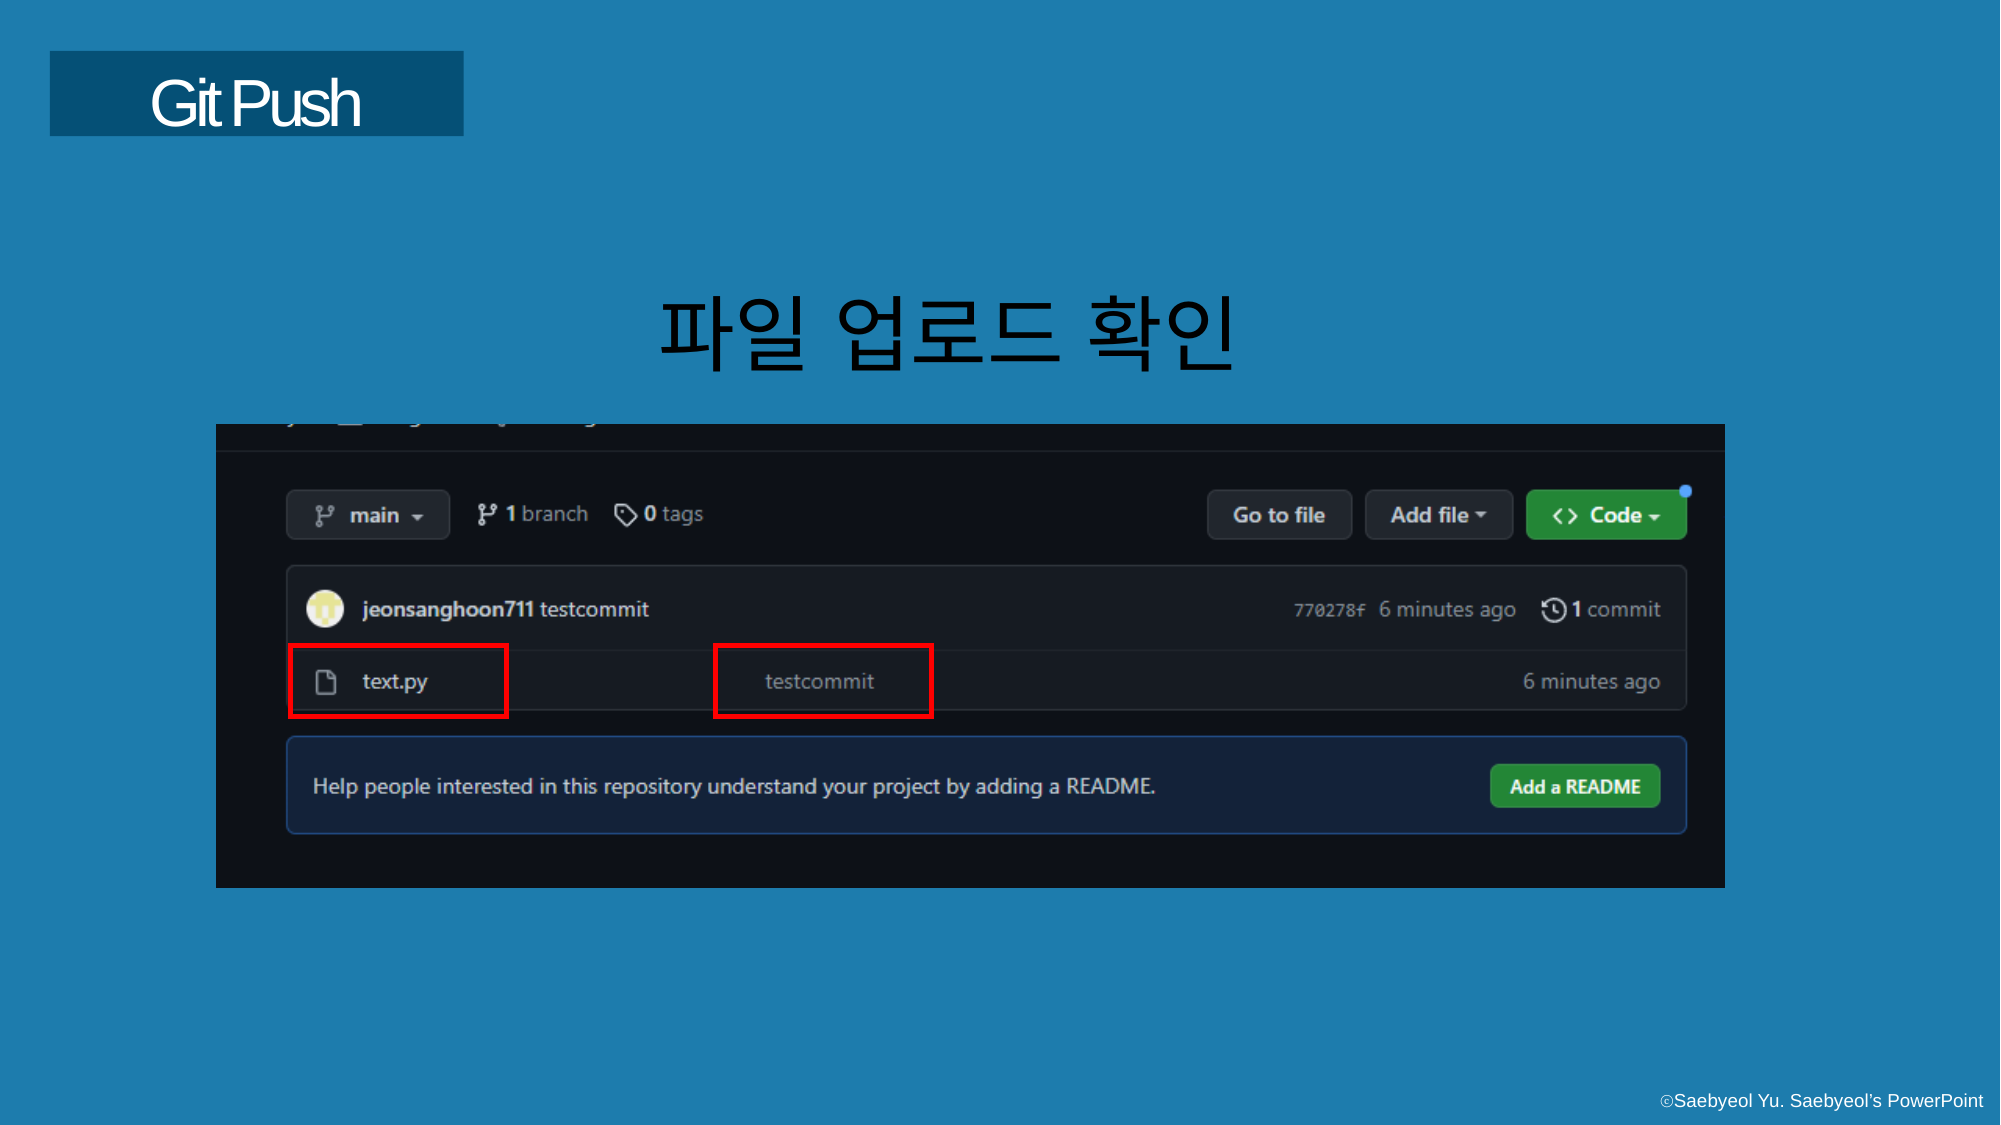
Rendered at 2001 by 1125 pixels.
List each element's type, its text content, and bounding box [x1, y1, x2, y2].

text_box Git Push [72, 52, 442, 148]
picture [216, 424, 1725, 888]
text_box [49, 50, 465, 137]
text_box 파일 업로드 확인 [643, 275, 1256, 390]
